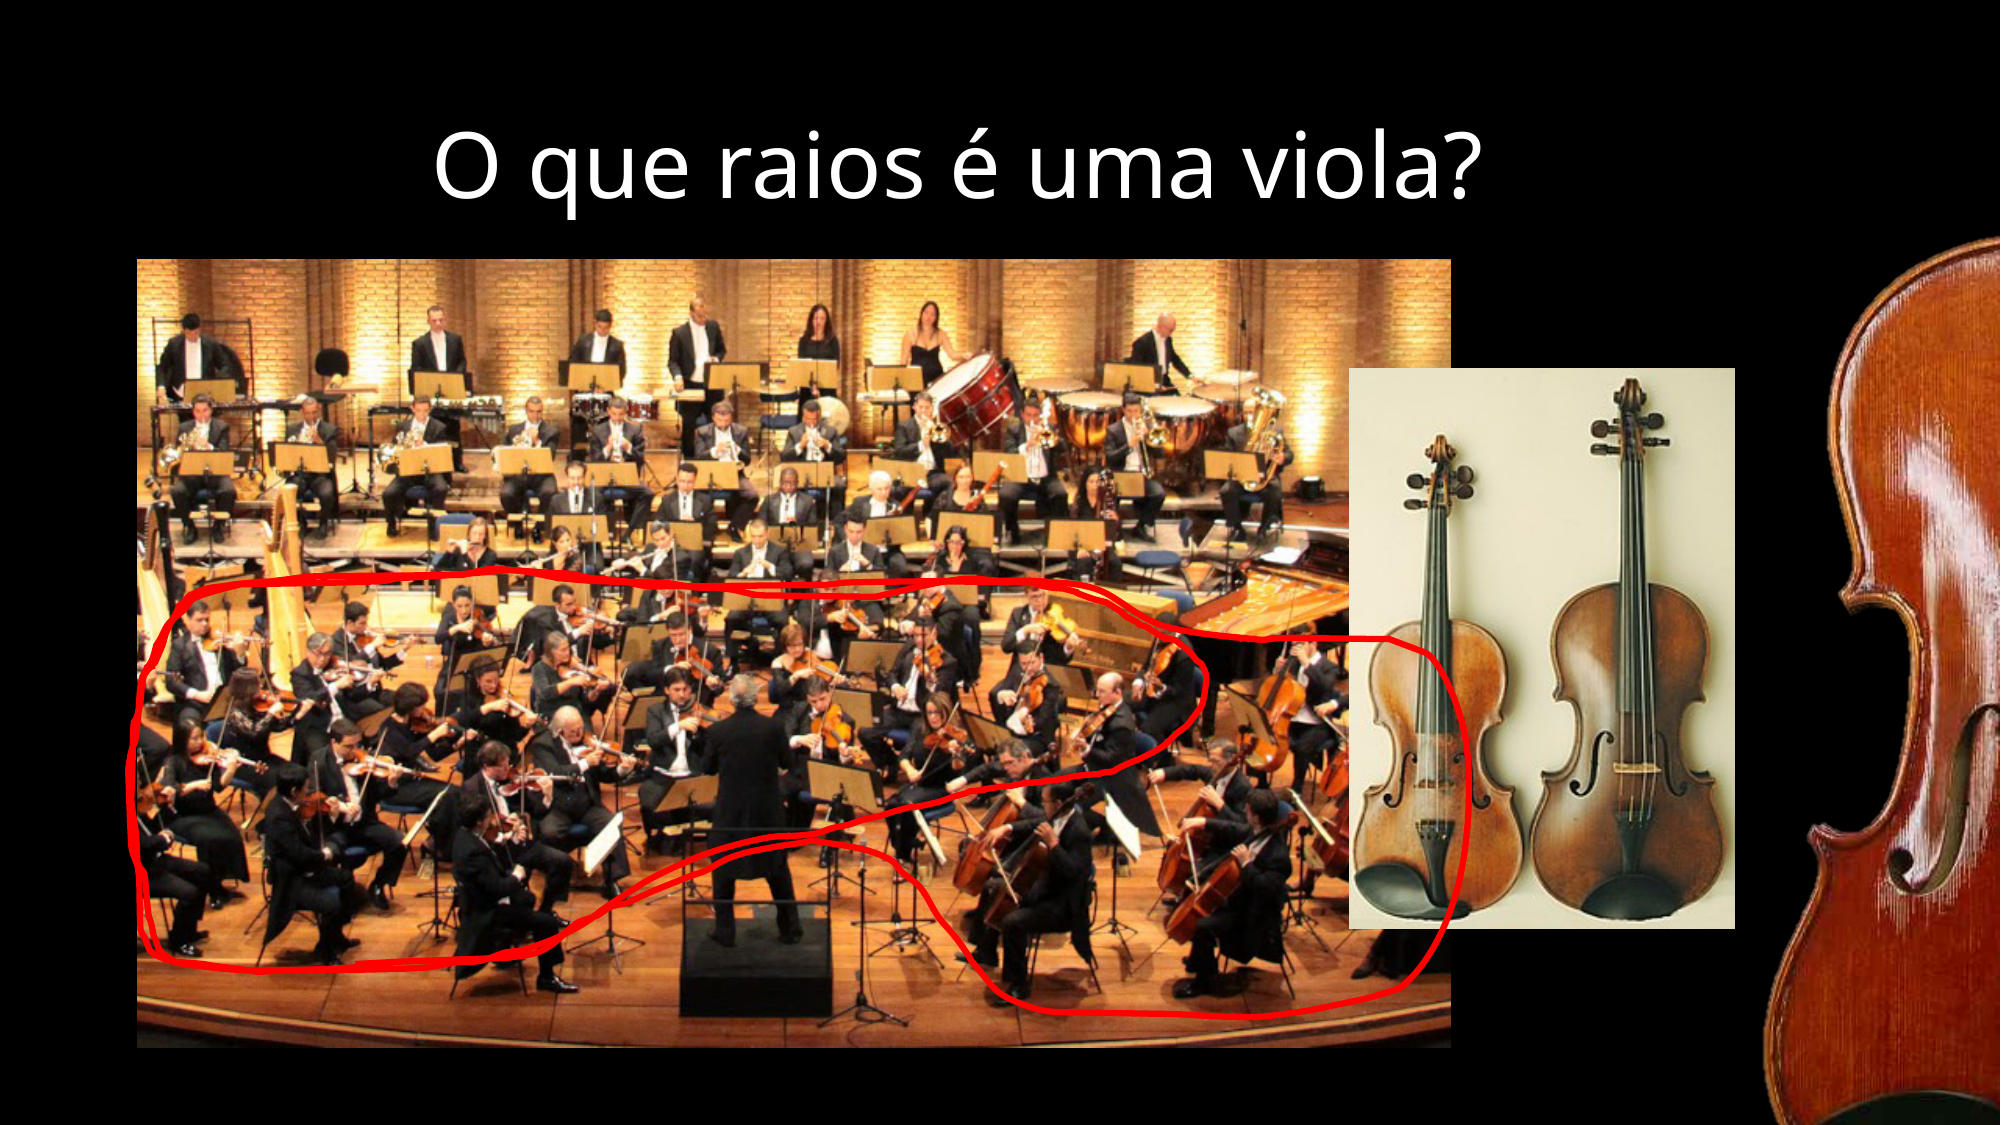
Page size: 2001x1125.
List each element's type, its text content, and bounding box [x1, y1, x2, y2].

picture [1349, 368, 1735, 929]
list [137, 259, 1451, 1048]
title O que raios é uma viola? [137, 59, 1779, 278]
text_box [127, 716, 137, 870]
picture [1753, 226, 2000, 1125]
text_box [131, 710, 137, 746]
